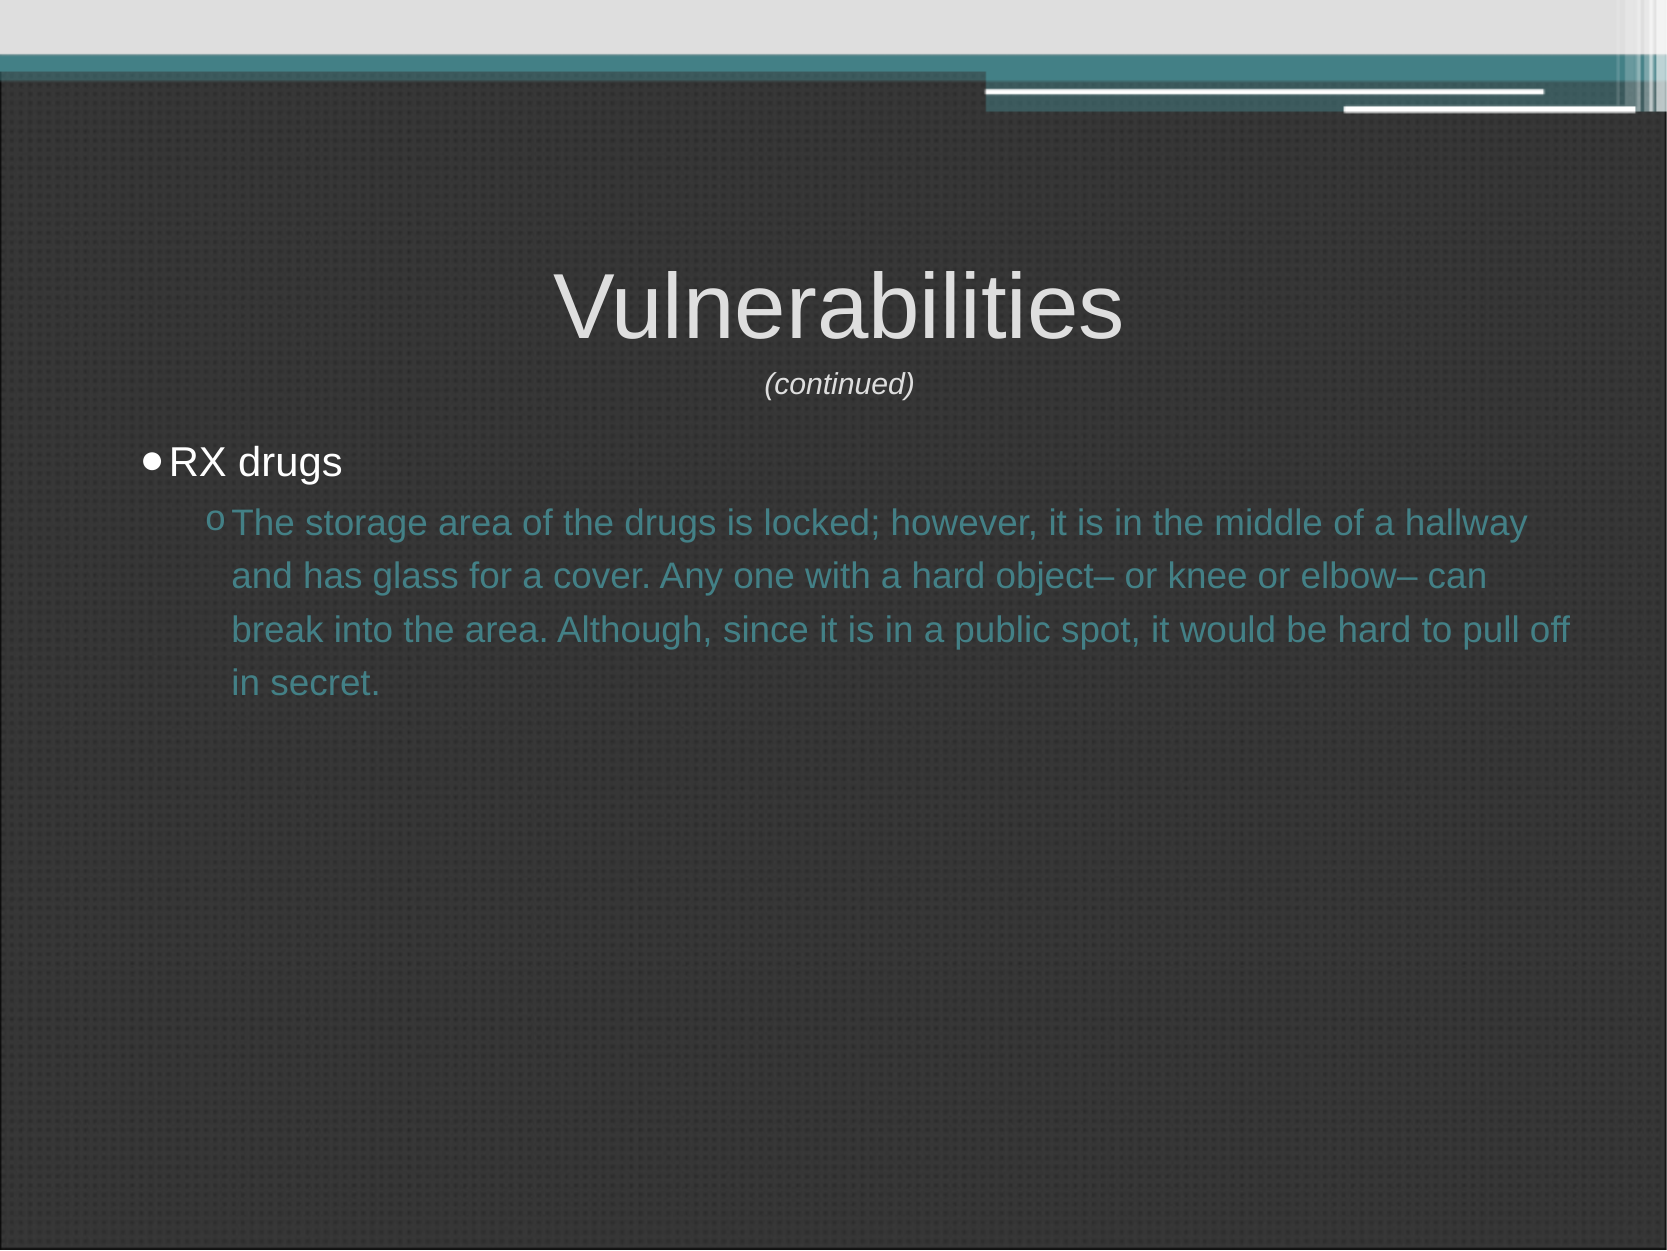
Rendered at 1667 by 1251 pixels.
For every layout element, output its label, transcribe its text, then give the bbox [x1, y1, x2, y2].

title Vulnerabilities (continued) [100, 216, 1579, 407]
text_box RX drugs The storage area of the drugs is locked; however, it is in the middle of a hallway and has glass for a cover. Any one with a hard object– or knee or elbow– can break into the area. Although, since it is in a public spot, it would be hard to pull off in secret. [100, 418, 1579, 1203]
picture [0, 0, 1667, 1250]
